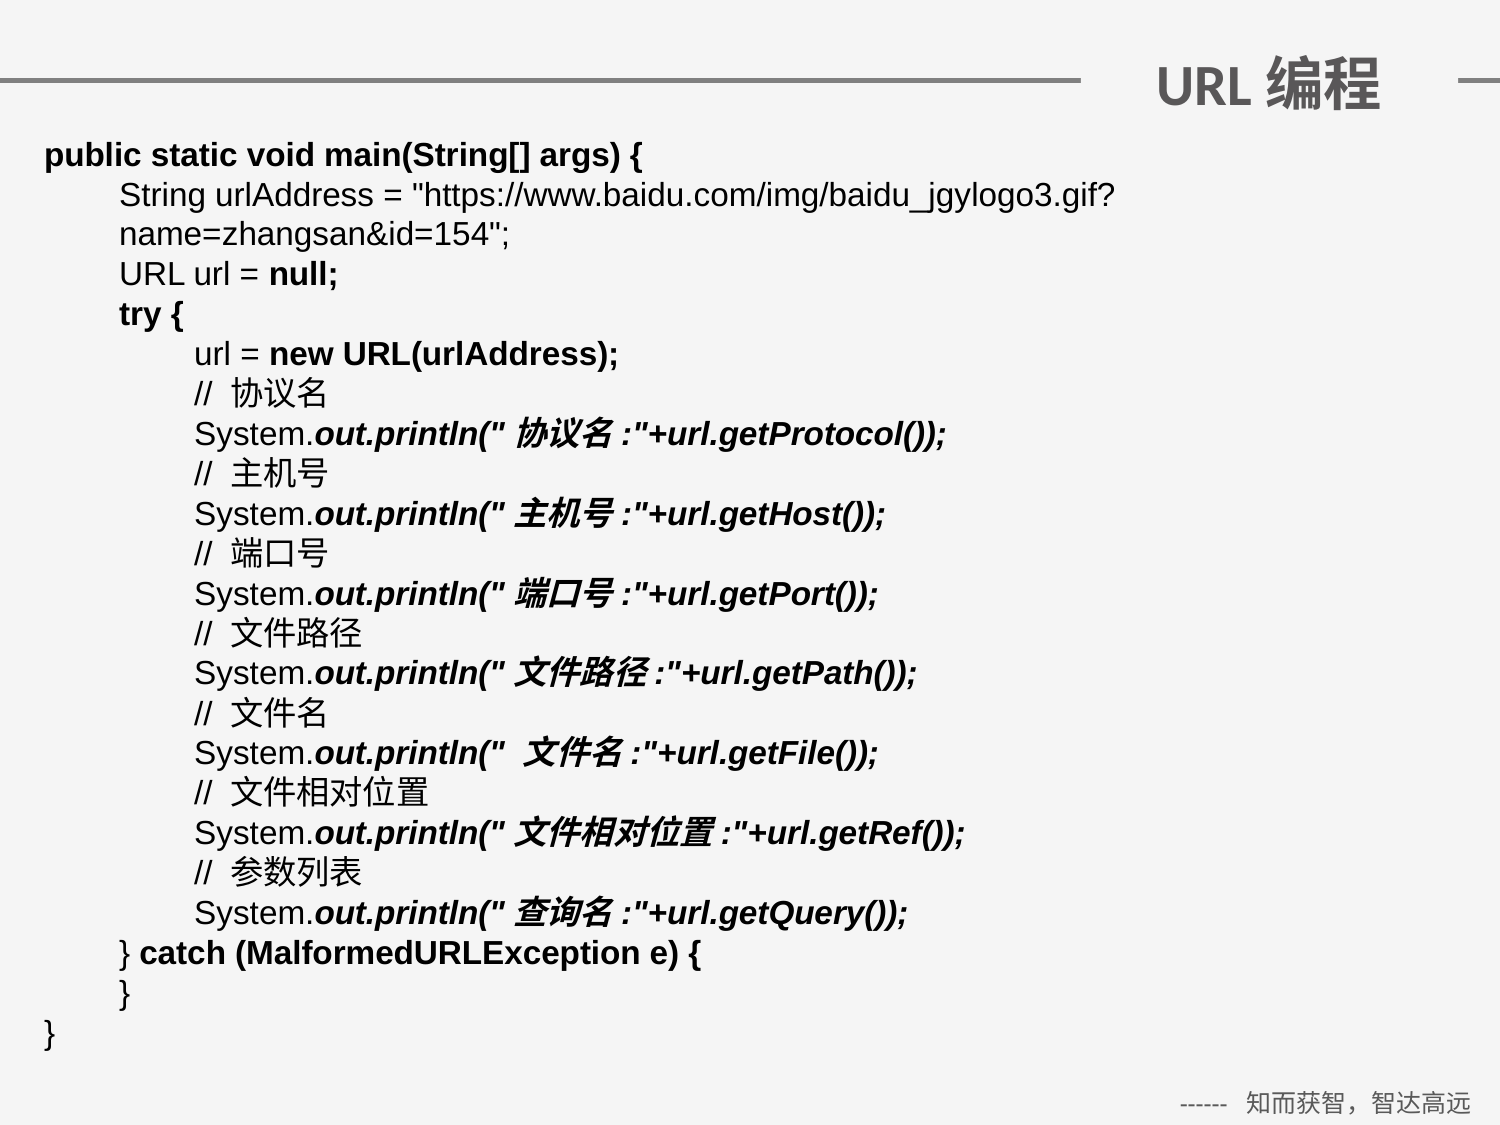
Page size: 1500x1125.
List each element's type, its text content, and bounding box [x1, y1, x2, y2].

title URL编程 [1080, 39, 1459, 125]
text_box public static void main(String[] args) { String urlAddress = "https://www.baidu.com/img/baidu_jgylogo3.gif?name=zhangsan&id=154"; URL url = null; try { url = new URL(urlAddress); // 协议名 System.out.println("协议名:"+url.getProtocol()); // 主机号 System.out.println("主机号:"+url.getHost()); // 端口号 System.out.println("端口号:"+url.getPort()); // 文件路径 System.out.println("文件路径:"+url.getPath()); // 文件名 System.out.println(" 文件名:"+url.getFile()); // 文件相对位置 System.out.println("文件相对位置:"+url.getRef()); // 参数列表 System.out.println("查询名:"+url.getQuery()); } catch (MalformedURLException e) { } } [29, 125, 1471, 1059]
